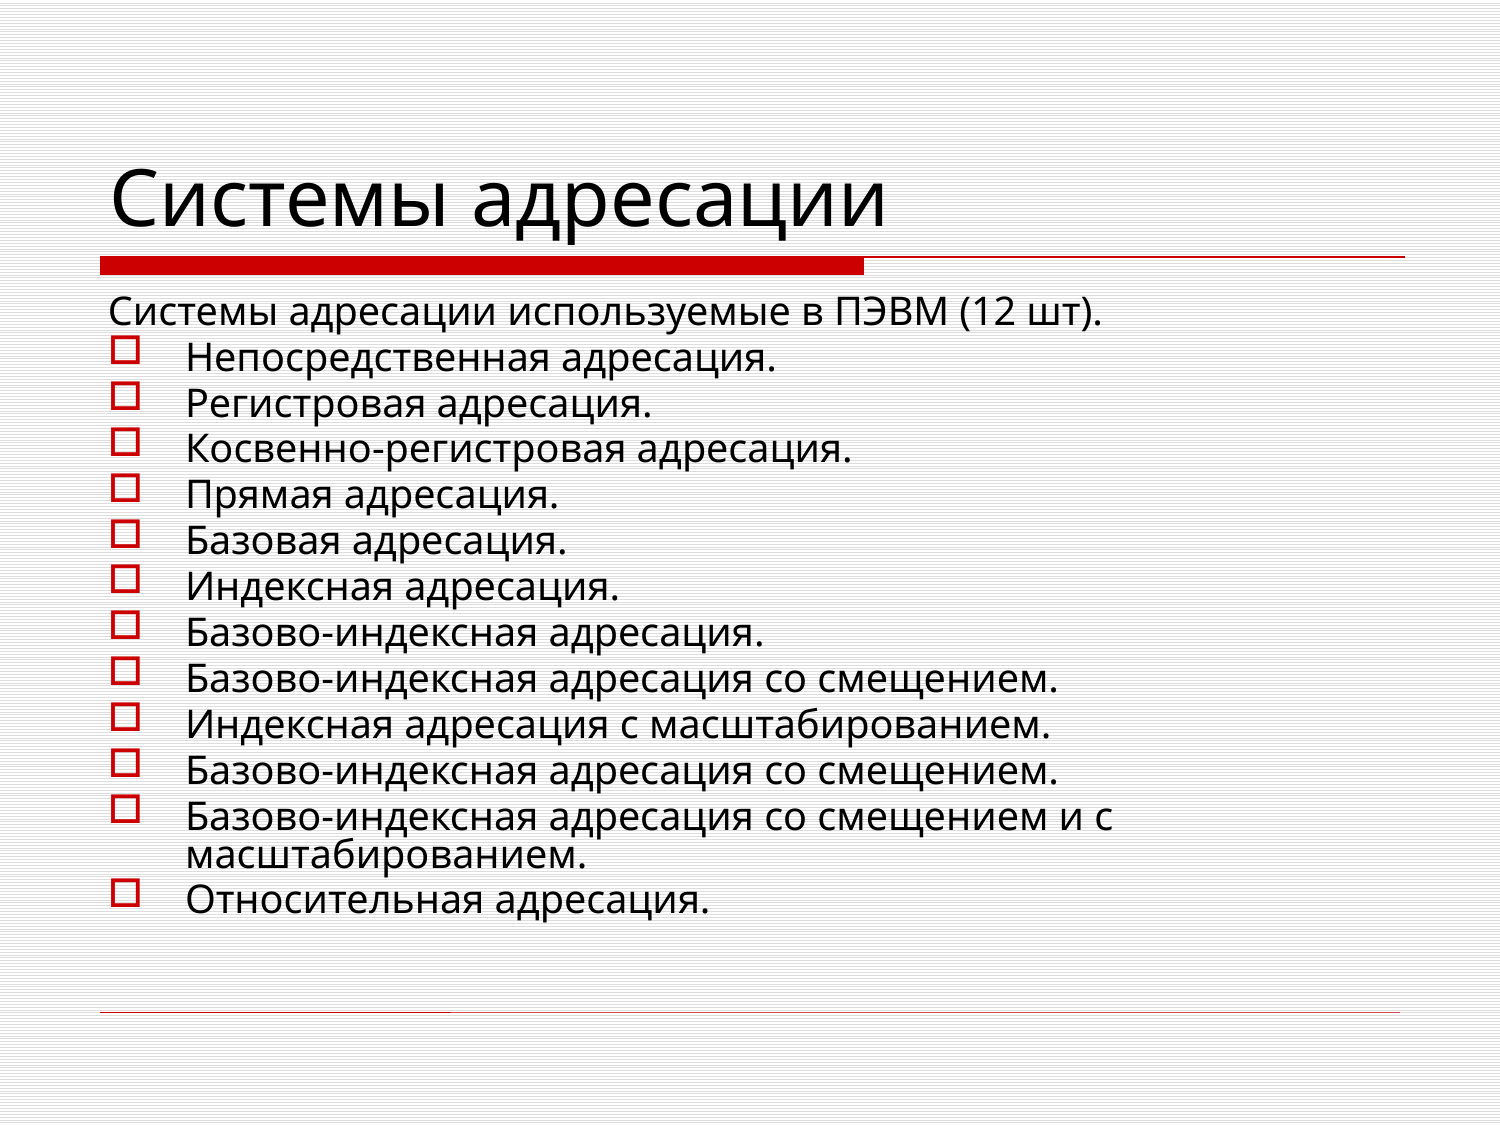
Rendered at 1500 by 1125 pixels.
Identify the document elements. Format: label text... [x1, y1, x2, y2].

title Системы адресации [94, 50, 1407, 250]
list Системы адресации используемые в ПЭВМ (12 шт). Непосредственная адресация. Регистровая адресация. Косвенно-регистровая адресация. Прямая адресация. Базовая адресация. Индексная адресация. Базово-индексная адресация. Базово-индексная адресация со смещением. Индексная адресация с масштабированием. Базово-индексная адресация со смещением. Базово-индексная адресация со смещением и с масштабированием. Относительная адресация. [92, 287, 1406, 988]
